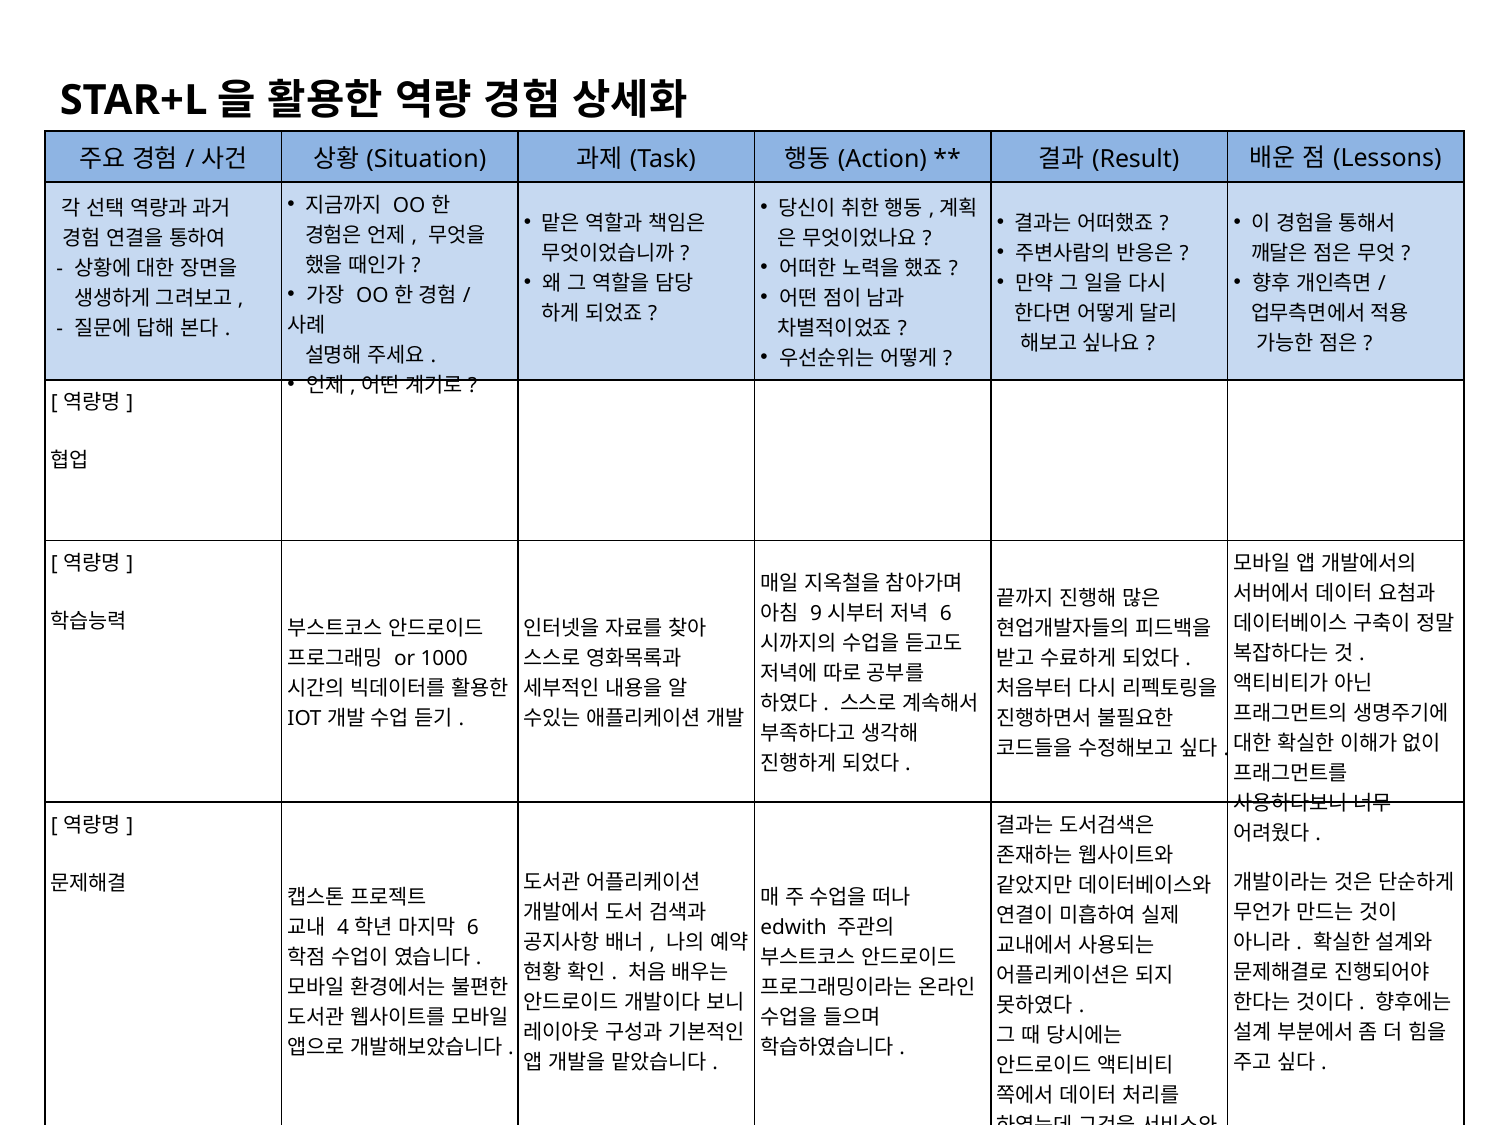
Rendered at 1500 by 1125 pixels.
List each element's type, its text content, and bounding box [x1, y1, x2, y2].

table_cell 지금까지 OO한 경험은 언제, 무엇을 했을 때인가? 가장 OO한 경험/사례 설명해 주세요. 언제,어떤 계기로? [282, 183, 517, 379]
table_cell 모바일 앱 개발에서의 서버에서 데이터 요첨과 데이터베이스 구축이 정말 복잡하다는 것. 액티비티가 아닌 프래그먼트의 생명주기에 대한 확실한 이해가 없이 프래그먼트를 사용하다보니 너무 어려웠다. [1228, 541, 1463, 801]
table_cell 당신이 취한 행동,계획 은 무엇이었나요? 어떠한 노력을 했죠? 어떤 점이 남과 차별적이었죠? 우선순위는 어떻게? [755, 183, 990, 379]
table_header 배운 점(Lessons) ** [1228, 132, 1463, 181]
table_cell 매 주 수업을 떠나 edwith 주관의 부스트코스 안드로이드 프로그래밍이라는 온라인 수업을 들으며 학습하였습니다. [755, 803, 990, 1125]
table_header 행동(Action) ** [755, 132, 990, 181]
table_cell [역량명] 협업 [46, 381, 281, 540]
table_cell [992, 381, 1227, 540]
table_cell 부스트코스 안드로이드 프로그래밍 or 1000시간의 빅데이터를 활용한 IOT개발 수업 듣기. [282, 541, 517, 801]
table_cell 각 선택 역량과 과거 경험 연결을 통하여 - 상황에 대한 장면을 생생하게 그려보고, - 질문에 답해 본다. [46, 183, 281, 379]
table_cell [역량명] 문제해결 [46, 803, 281, 1125]
table_cell 캡스톤 프로젝트 교내 4학년 마지막 6학점 수업이 였습니다. 모바일 환경에서는 불편한 도서관 웹사이트를 모바일 앱으로 개발해보았습니다. [282, 803, 517, 1125]
table_cell [역량명] 학습능력 [46, 541, 281, 801]
table_cell [1228, 381, 1463, 540]
table_cell 결과는 도서검색은 존재하는 웹사이트와 같았지만 데이터베이스와 연결이 미흡하여 실제 교내에서 사용되는 어플리케이션은 되지 못하였다. 그 때 당시에는 안드로이드 액티비티 쪽에서 데이터 처리를 하였는데 그것을 서비스와 브로드캐스트 부분으로 나눠서 작업해보고 싶다. [992, 803, 1227, 1125]
table_cell 이 경험을 통해서 깨달은 점은 무엇? 향후 개인측면/ 업무측면에서 적용 가능한 점은? [1228, 183, 1463, 379]
table_header 주요 경험/사건 [46, 132, 281, 181]
table_cell 인터넷을 자료를 찾아 스스로 영화목록과 세부적인 내용을 알 수있는 애플리케이션 개발 [519, 541, 754, 801]
table_cell 결과는 어떠했죠? 주변사람의 반응은? 만약 그 일을 다시 한다면 어떻게 달리 해보고 싶나요? [992, 183, 1227, 379]
table_cell [519, 381, 754, 540]
table_cell 개발이라는 것은 단순하게 무언가 만드는 것이 아니라. 확실한 설계와 문제해결로 진행되어야 한다는 것이다. 향후에는 설계 부분에서 좀 더 힘을 주고 싶다. [1228, 803, 1463, 1125]
table_cell [755, 381, 990, 540]
table_cell [282, 381, 517, 540]
text_box STAR+L을 활용한 역량 경험 상세화 [44, 65, 1085, 130]
table_header 상황(Situation) [282, 132, 517, 181]
table_cell 도서관 어플리케이션 개발에서 도서 검색과 공지사항 배너, 나의 예약 현황 확인. 처음 배우는 안드로이드 개발이다 보니 레이아웃 구성과 기본적인 앱 개발을 맡았습니다. [519, 803, 754, 1125]
table_cell 맡은 역할과 책임은 무엇이었습니까? 왜 그 역할을 담당 하게 되었죠? [519, 183, 754, 379]
table_cell 매일 지옥철을 참아가며 아침 9시부터 저녁 6시까지의 수업을 듣고도 저녁에 따로 공부를 하였다. 스스로 계속해서 부족하다고 생각해 진행하게 되었다. [755, 541, 990, 801]
table_header 과제(Task) [519, 132, 754, 181]
table_cell 끝까지 진행해 많은 현업개발자들의 피드백을 받고 수료하게 되었다. 처음부터 다시 리펙토링을 진행하면서 불필요한 코드들을 수정해보고 싶다. [992, 541, 1227, 801]
table_header 결과(Result) [992, 132, 1227, 181]
